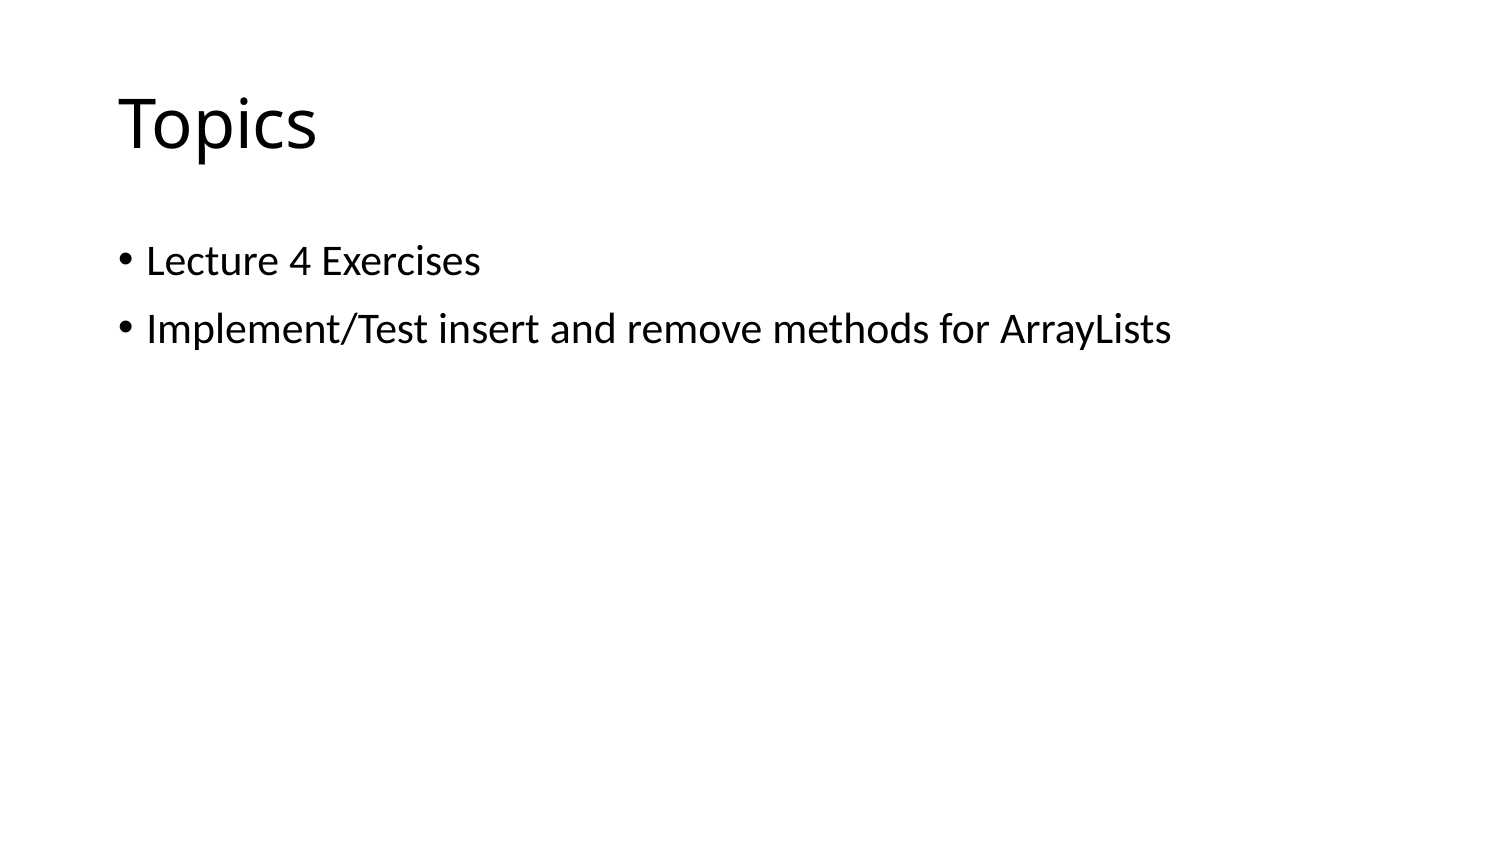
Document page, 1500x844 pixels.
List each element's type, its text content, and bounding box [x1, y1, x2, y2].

list Lecture 4 Exercises Implement/Test insert and remove methods for ArrayLists [103, 224, 1397, 760]
title Topics [103, 44, 1397, 208]
